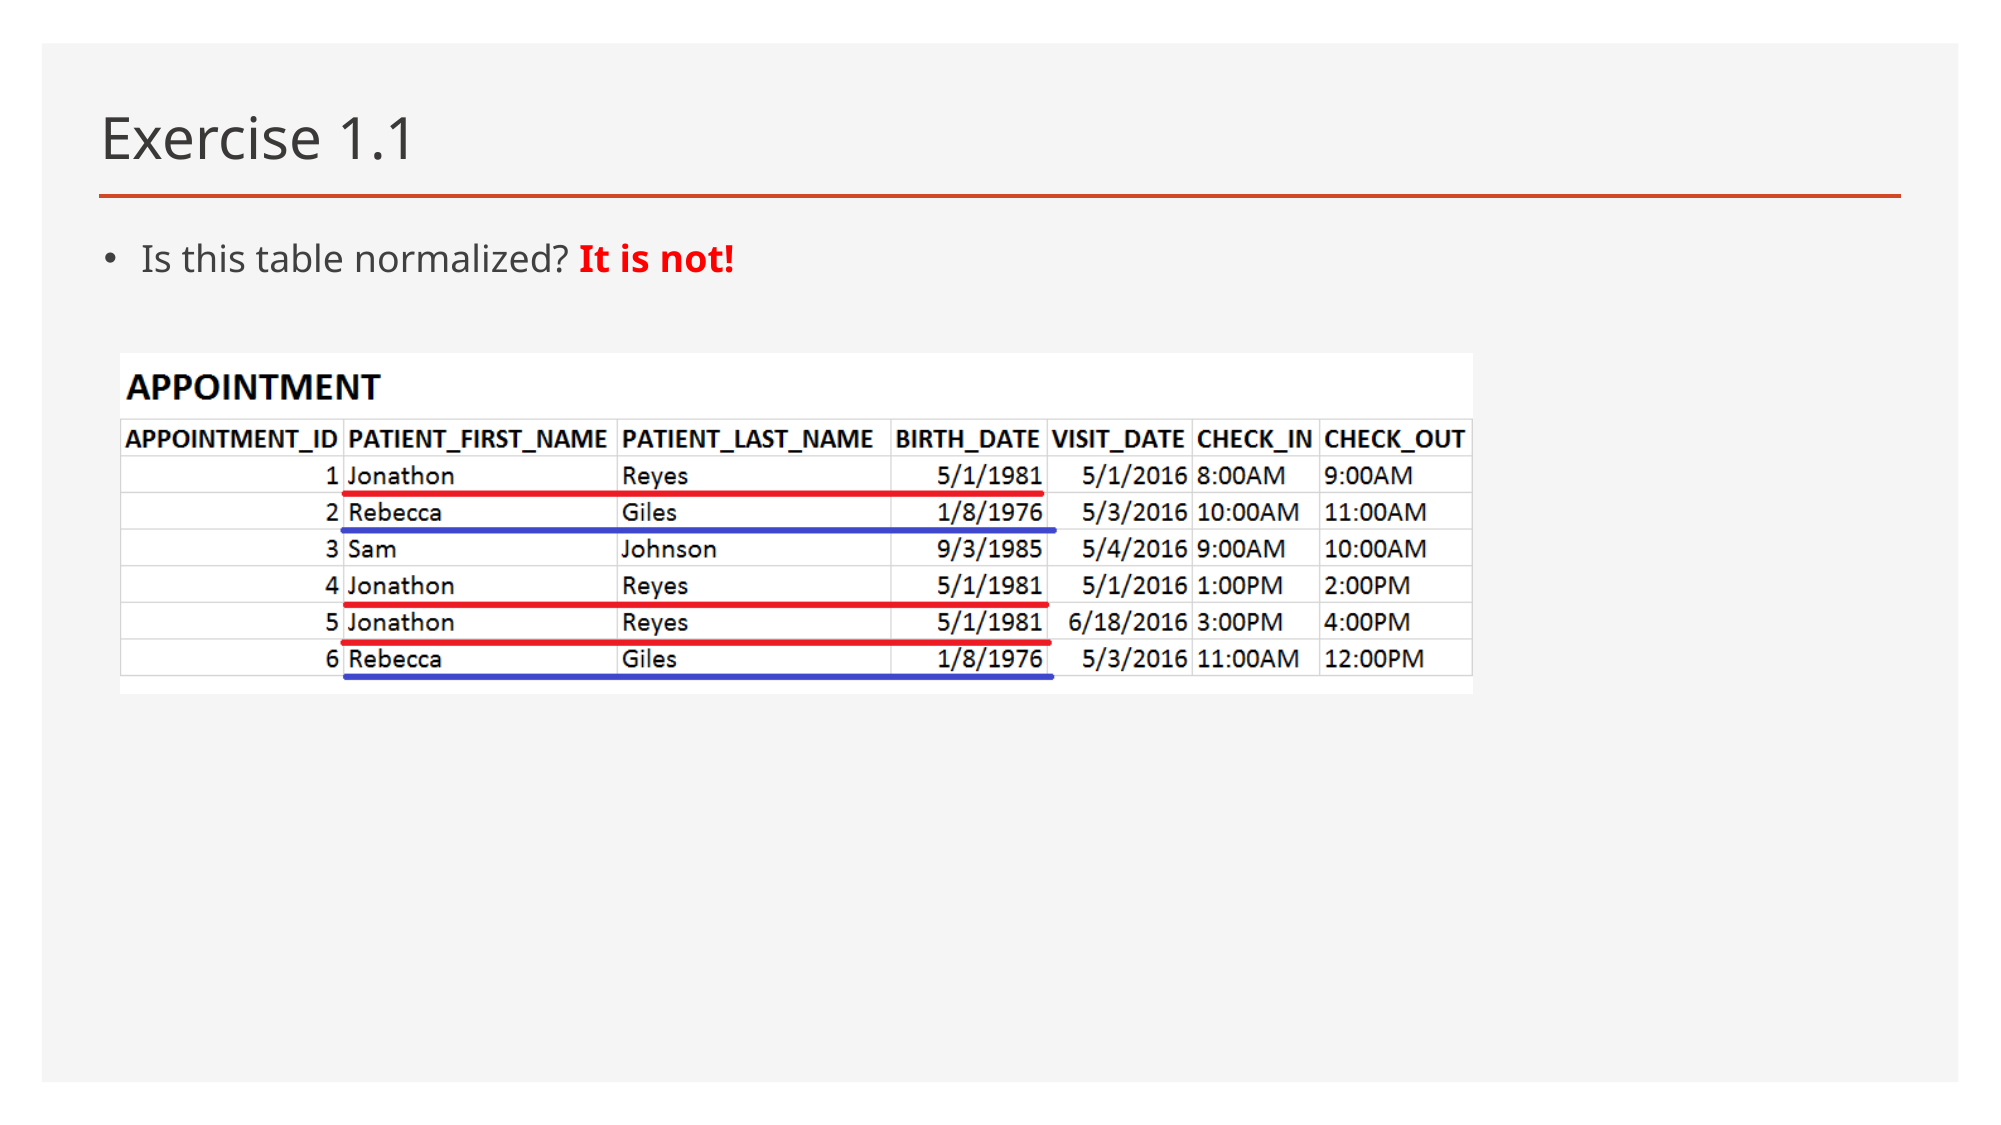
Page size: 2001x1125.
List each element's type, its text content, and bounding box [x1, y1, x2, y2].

title Exercise 1.1 [85, 73, 1089, 179]
picture [120, 353, 1473, 694]
list Is this table normalized? It is not! [88, 234, 813, 888]
